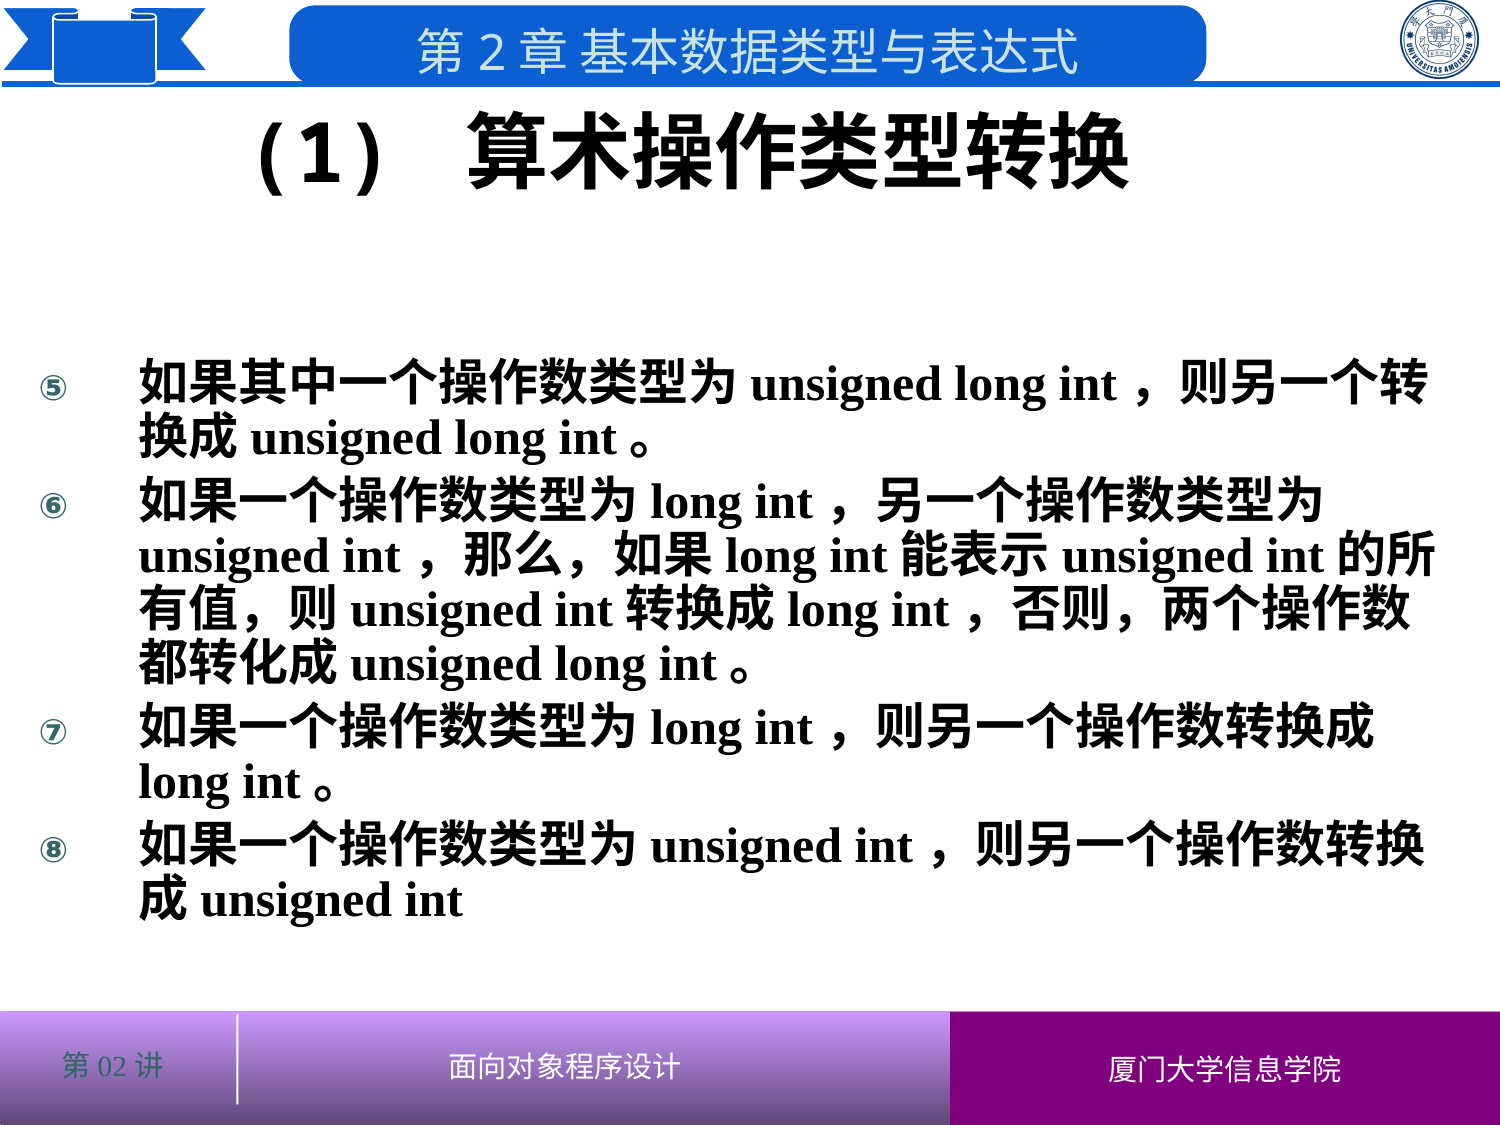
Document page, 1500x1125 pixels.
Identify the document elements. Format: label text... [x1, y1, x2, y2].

picture [1399, 0, 1480, 80]
text_box (1) 算术操作类型转换 [230, 54, 1258, 244]
list 如果其中一个操作数类型为unsigned long int，则另一个转换成unsigned long int。 如果一个操作数类型为long int，另一个操作数类型为unsigned int，那么，如果long int能表示unsigned int的所有值，则unsigned int转换成long int，否则，两个操作数都转化成unsigned long int。 如果一个操作数类型为long int，则另一个操作数转换成long int。 如果一个操作数类型为unsigned int，则另一个操作数转换成unsigned int [23, 349, 1460, 986]
slide_number [249, 1024, 463, 1101]
